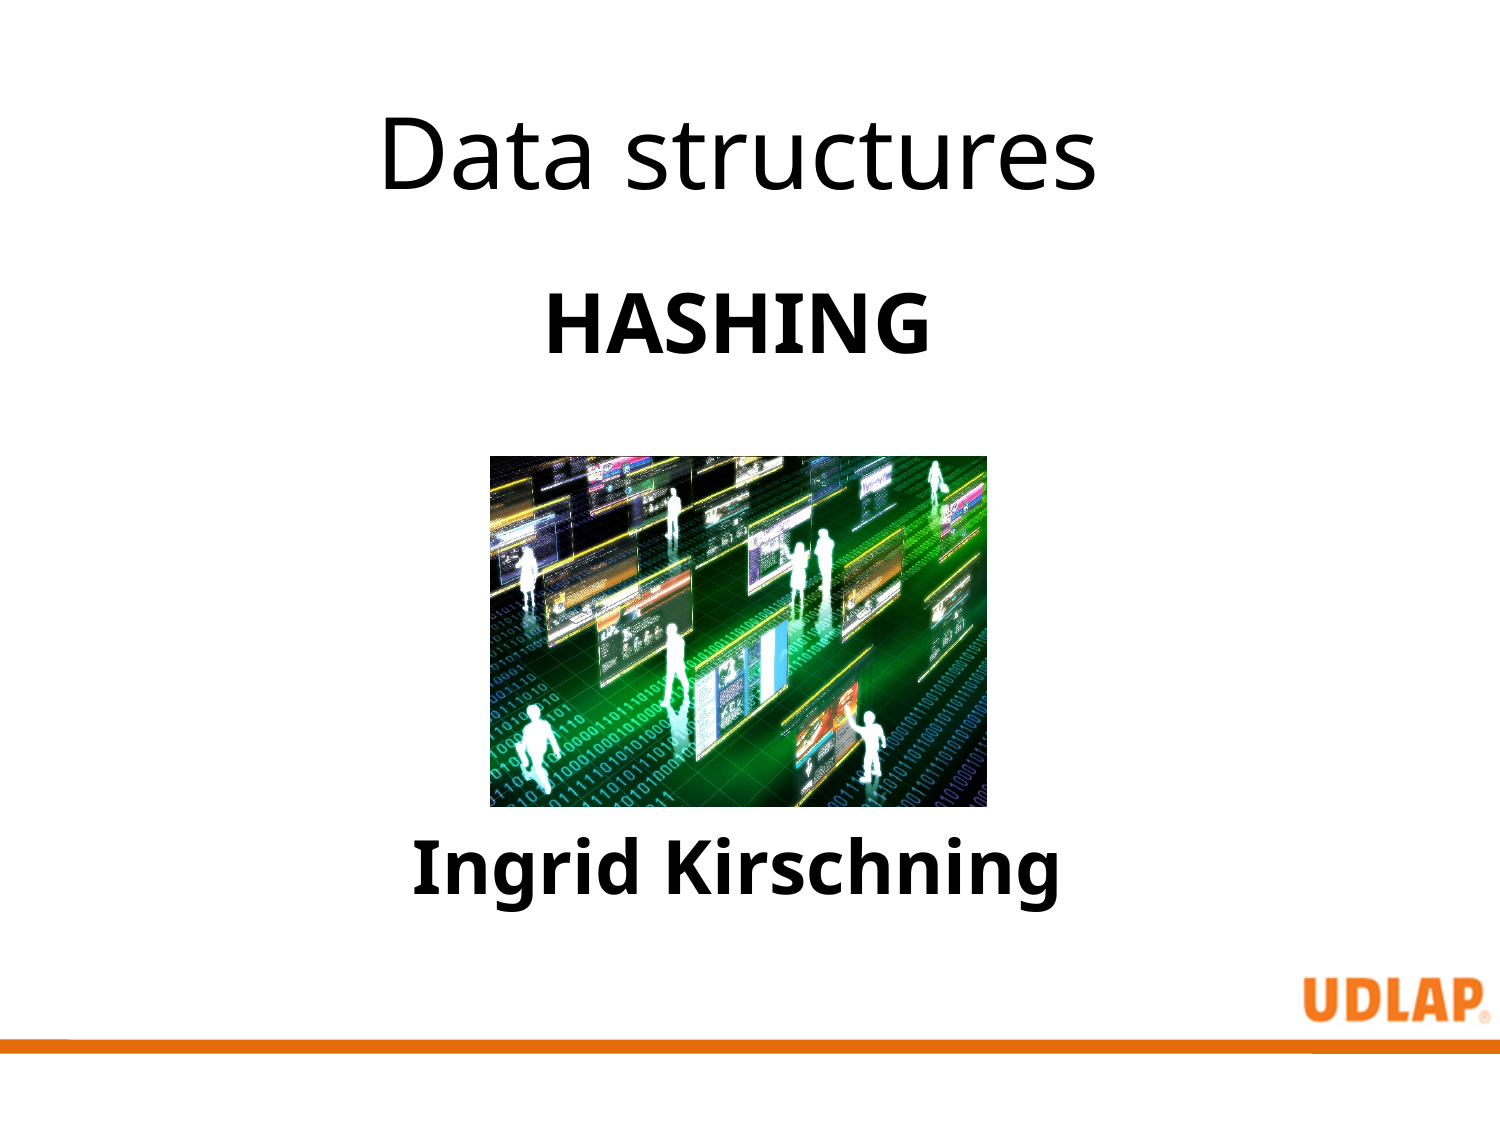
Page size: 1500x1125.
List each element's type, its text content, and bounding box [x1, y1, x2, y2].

picture [489, 455, 987, 808]
text_box Data structures HASHING Ingrid Kirschning [29, 0, 1447, 1000]
picture [1290, 968, 1500, 1036]
